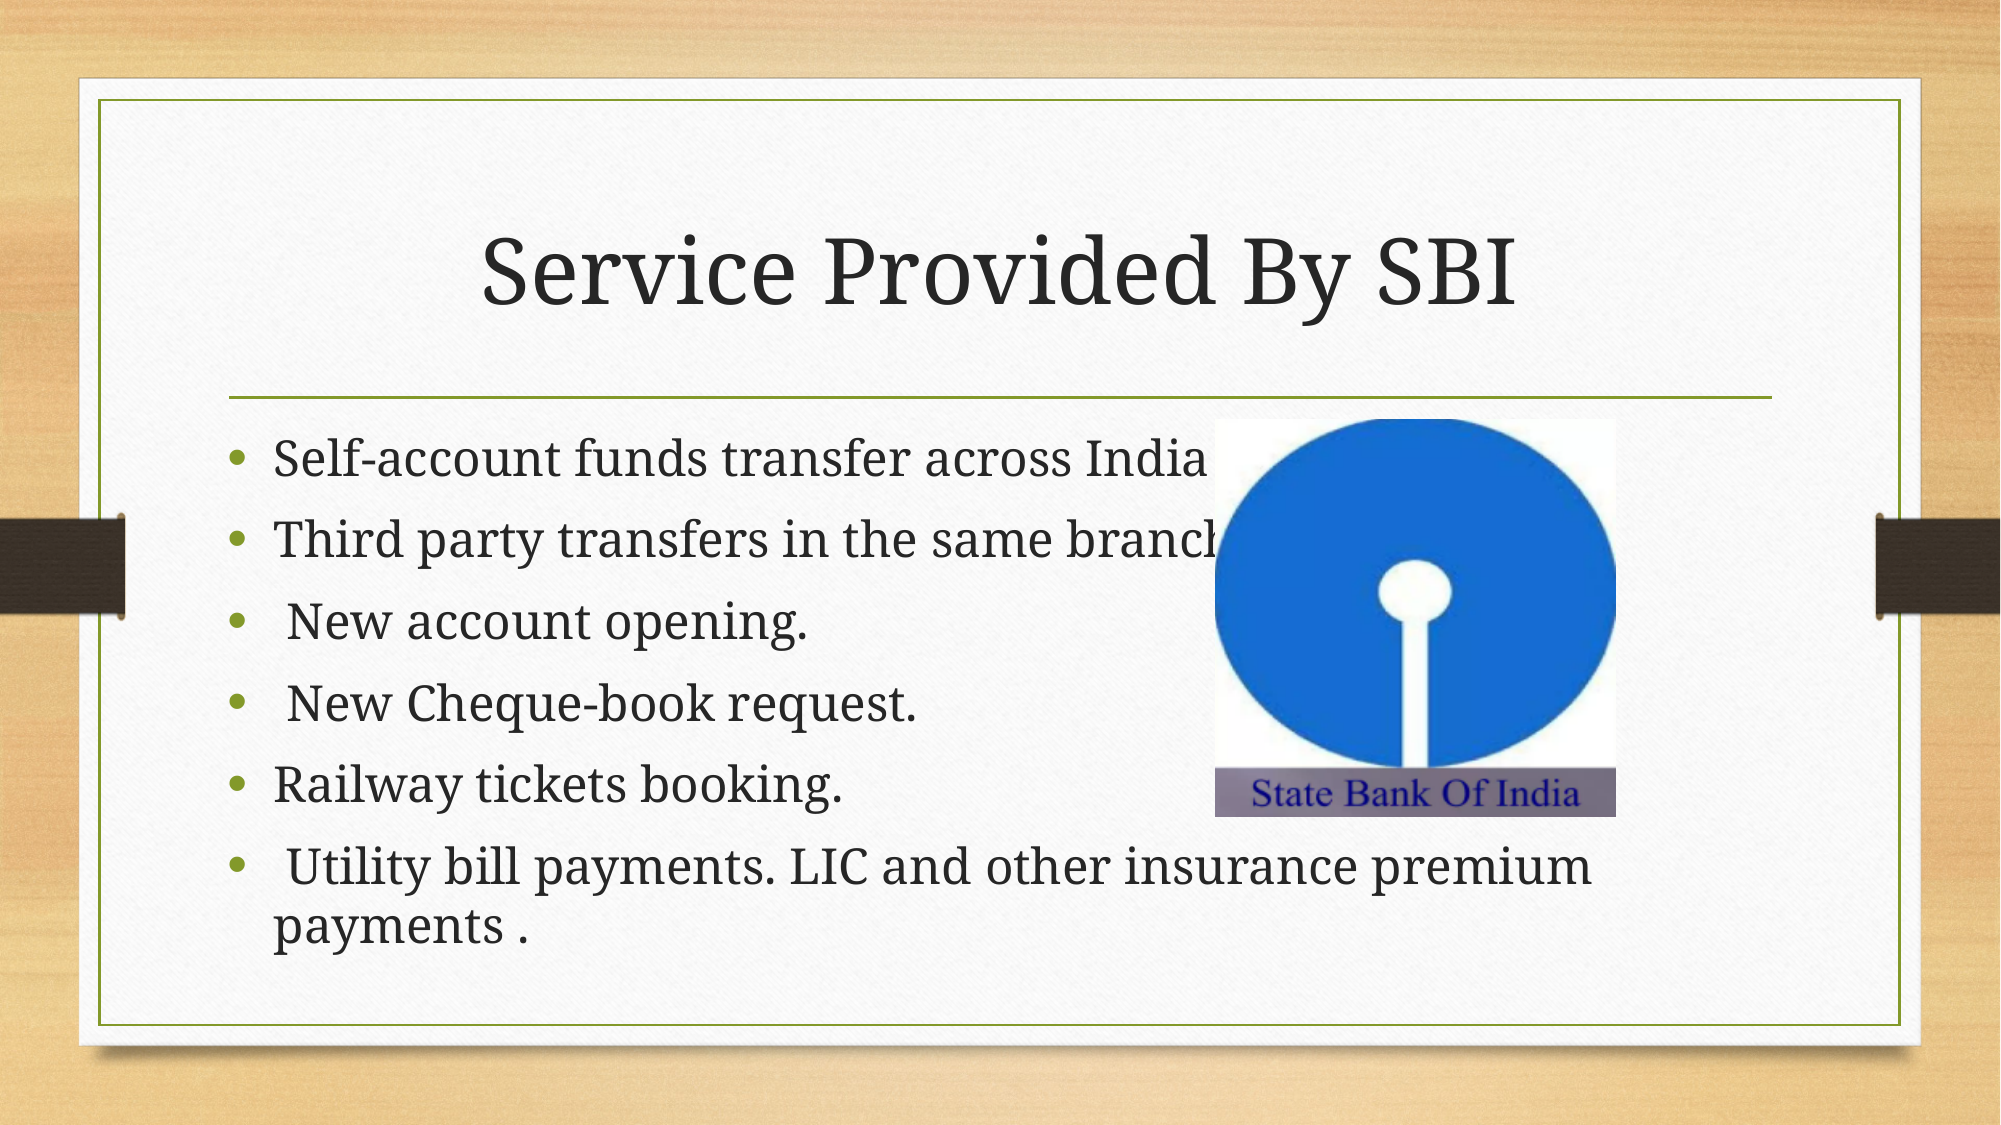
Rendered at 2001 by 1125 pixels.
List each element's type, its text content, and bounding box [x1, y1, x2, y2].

picture [0, 0, 2001, 1125]
list Self-account funds transfer across India . Third party transfers in the same branch. New account opening. New Cheque-book request. Railway tickets booking. Utility bill payments. LIC and other insurance premium payments . [212, 419, 1788, 964]
title Service Provided By SBI [212, 161, 1788, 375]
